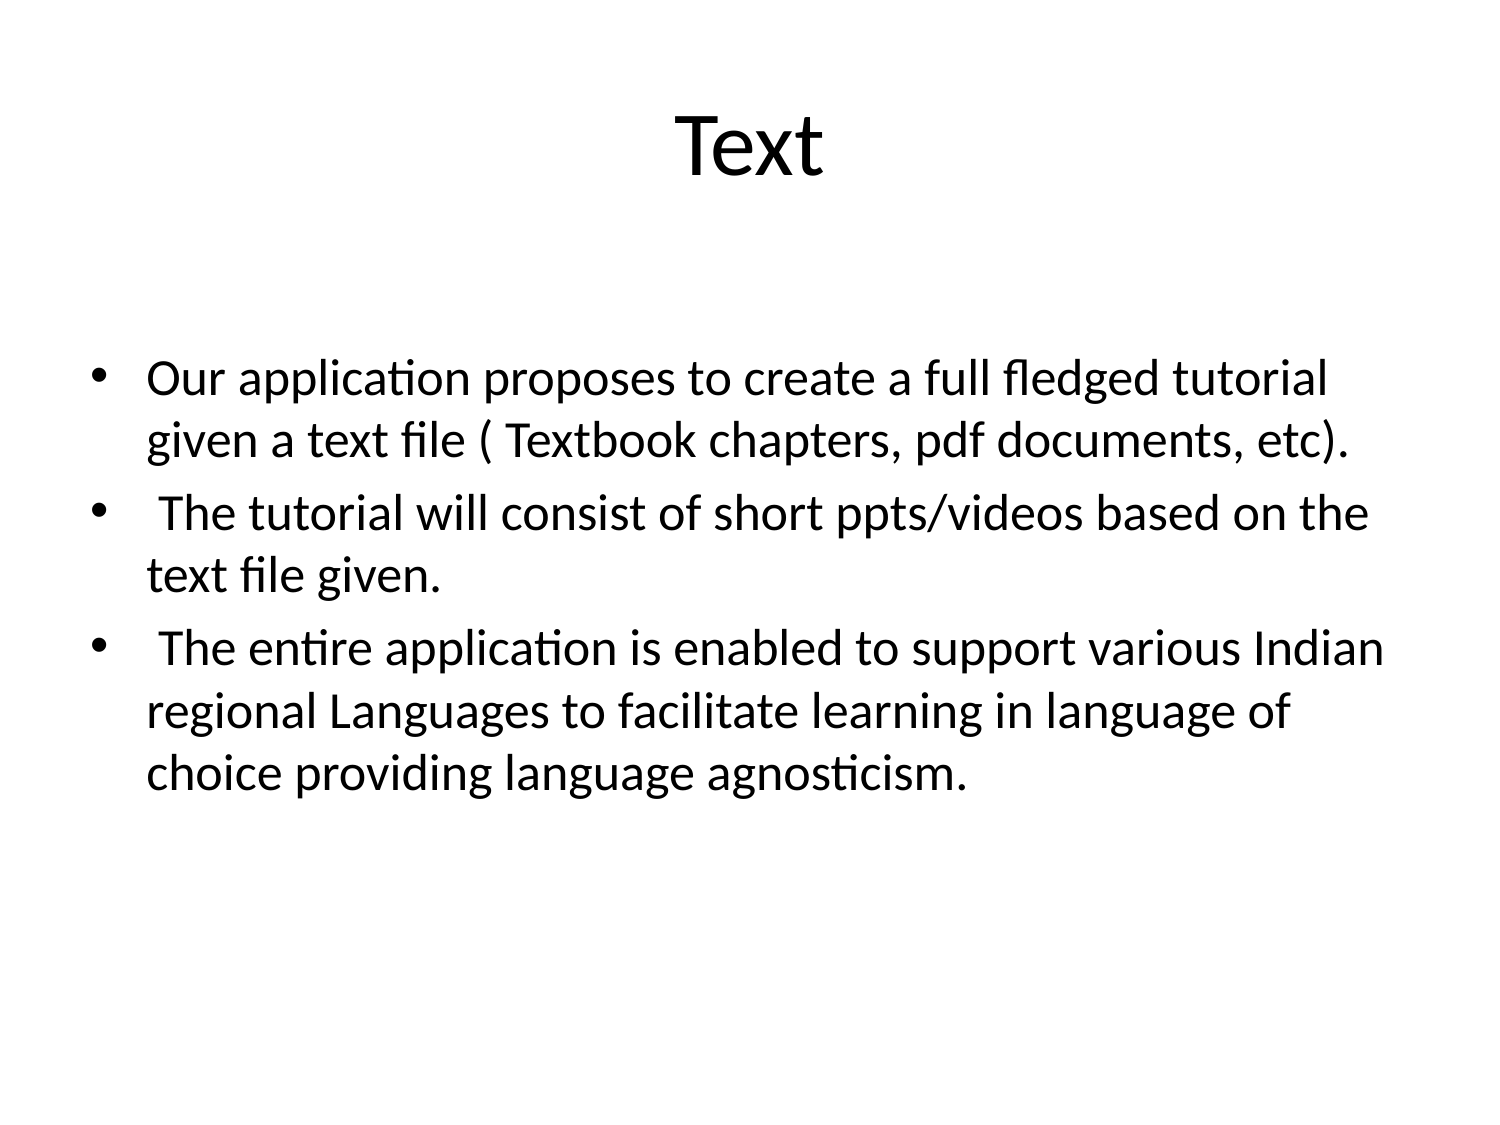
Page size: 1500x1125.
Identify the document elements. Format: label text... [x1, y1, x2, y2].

title Text [75, 45, 1425, 233]
list Our application proposes to create a full fledged tutorial given a text file ( Textbook chapters, pdf documents, etc). The tutorial will consist of short ppts/videos based on the text file given. The entire application is enabled to support various Indian regional Languages to facilitate learning in language of choice providing language agnosticism. [75, 262, 1425, 1005]
